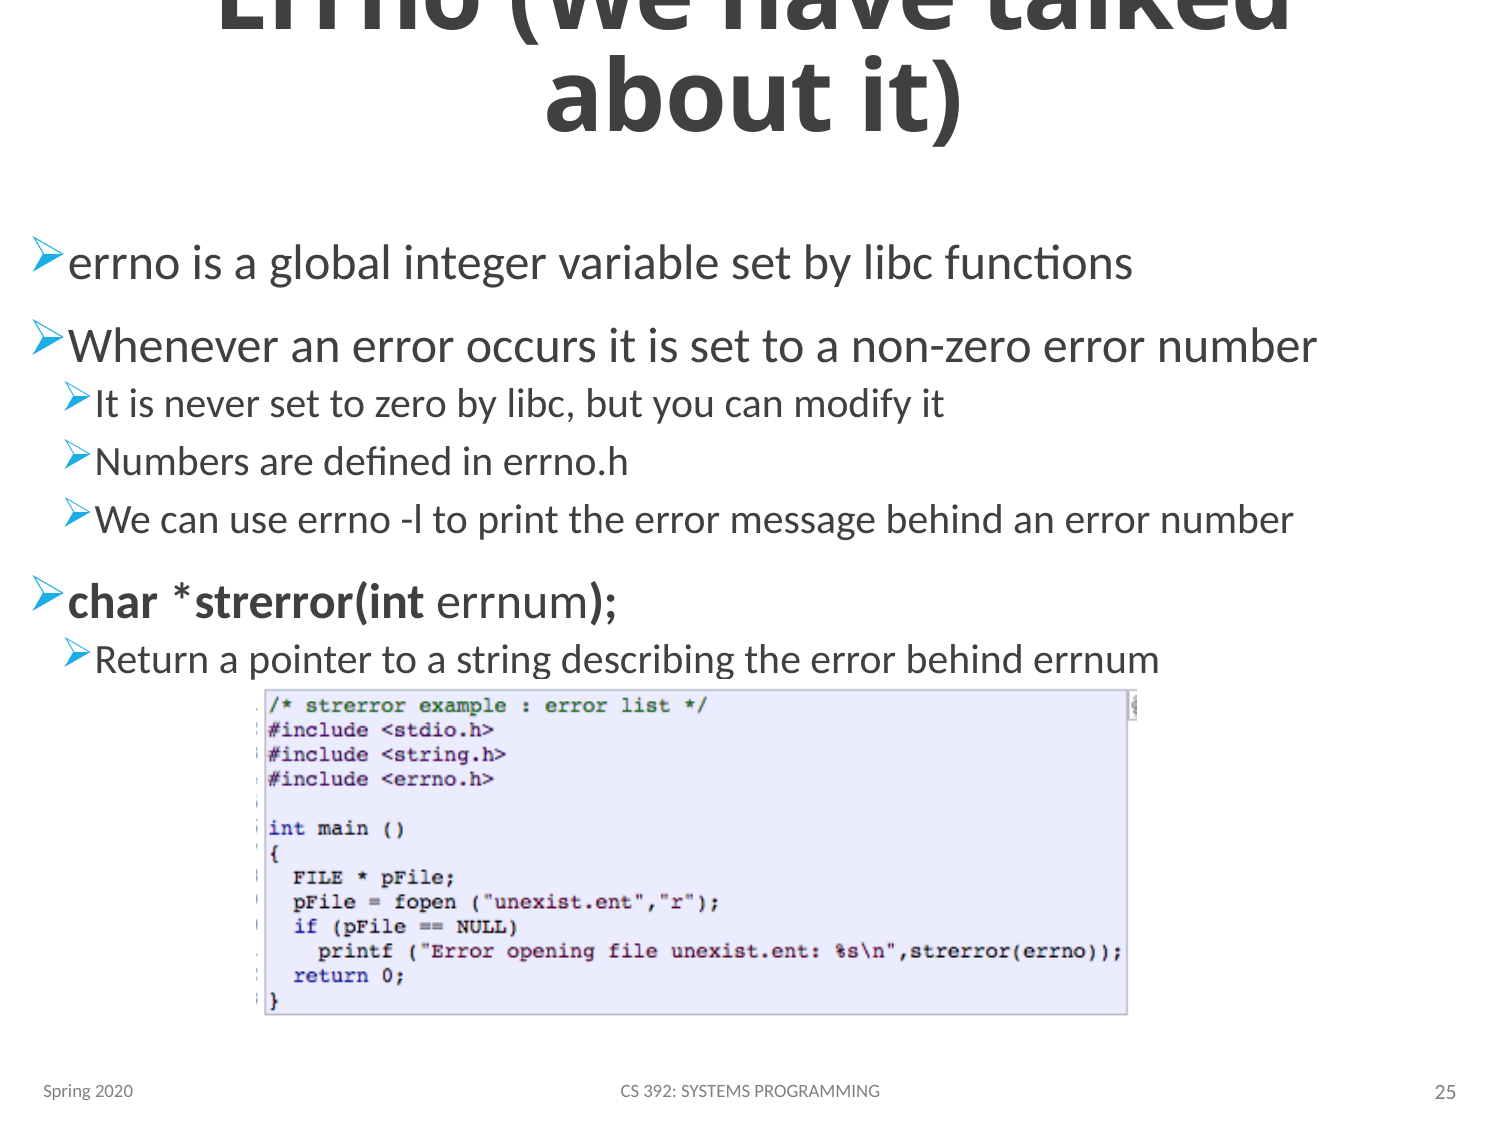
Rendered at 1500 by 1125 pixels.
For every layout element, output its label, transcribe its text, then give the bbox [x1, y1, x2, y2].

slide_number Spring 2020 [28, 1059, 333, 1120]
title Errno (We have talked about it) [135, 5, 1373, 160]
list errno is a global integer variable set by libc functions Whenever an error occurs it is set to a non-zero error number It is never set to zero by libc, but you can modify it Numbers are defined in errno.h We can use errno -l to print the error message behind an error number char *strerror(int errnum); Return a pointer to a string describing the error behind errnum [28, 229, 1472, 1021]
footer CS 392: Systems Programming [453, 1059, 1047, 1120]
picture [255, 679, 1137, 1021]
slide_number 25 [1310, 1060, 1472, 1121]
